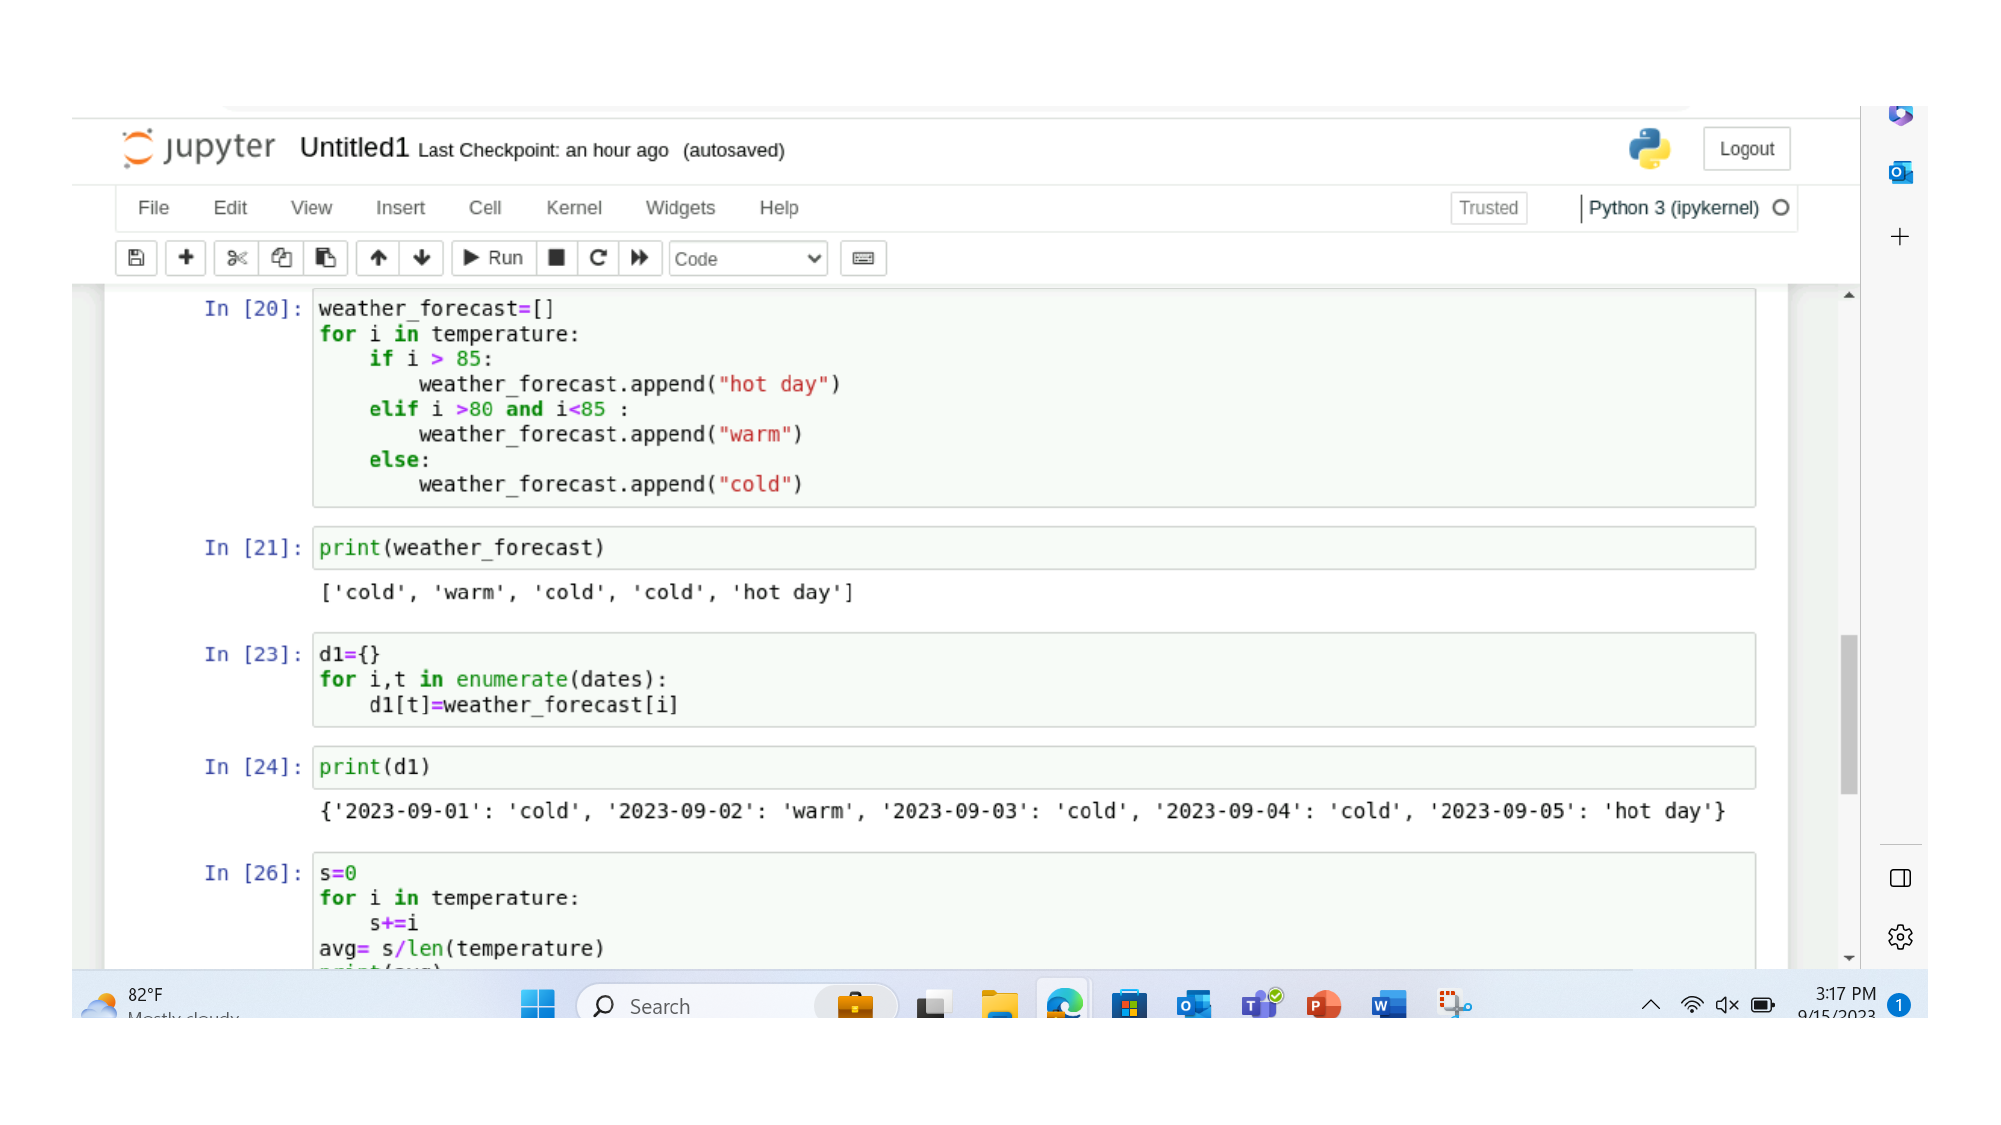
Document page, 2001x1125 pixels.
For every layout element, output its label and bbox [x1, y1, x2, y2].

picture [72, 106, 1928, 1018]
